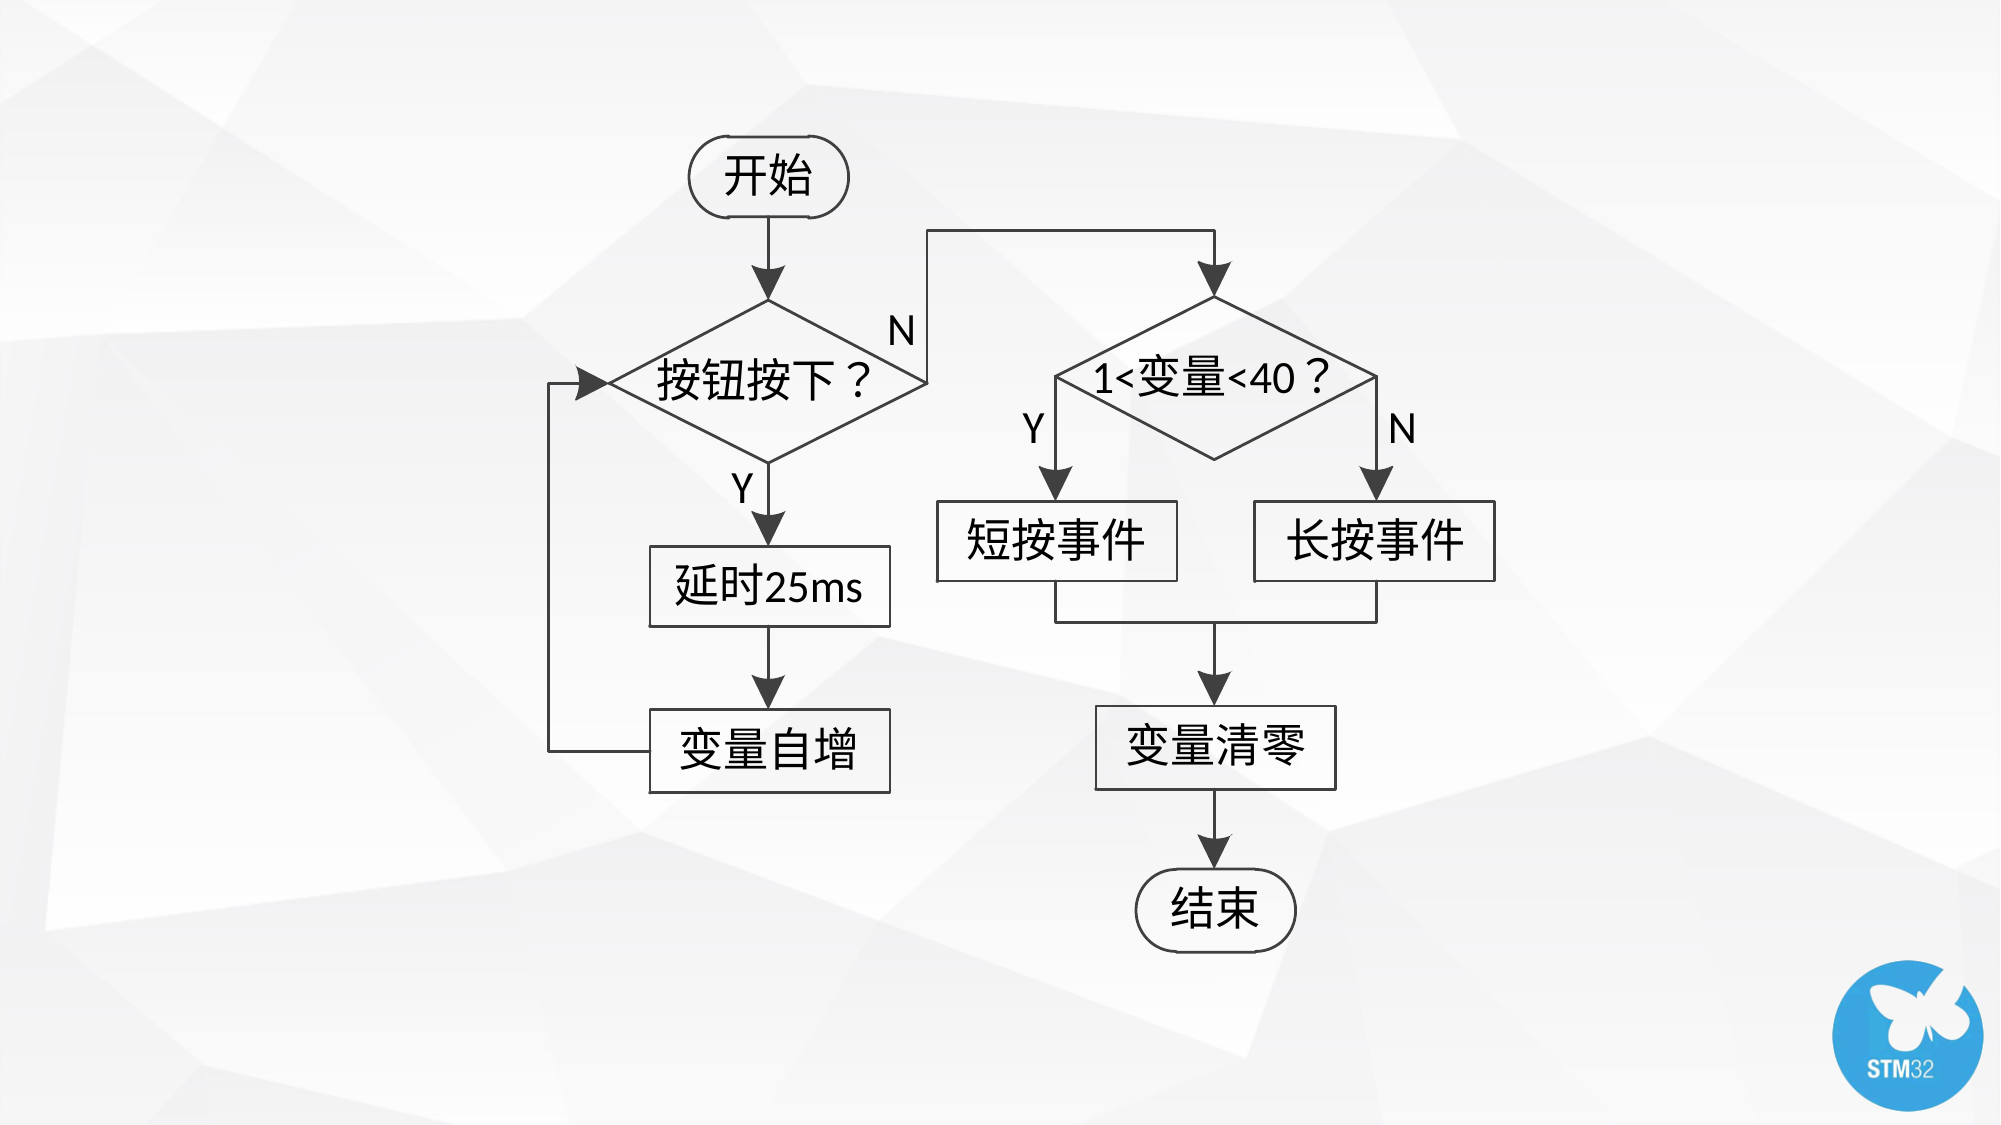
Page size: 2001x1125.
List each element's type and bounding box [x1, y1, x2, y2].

text_box [430, 126, 1505, 961]
picture [0, 0, 2000, 1125]
